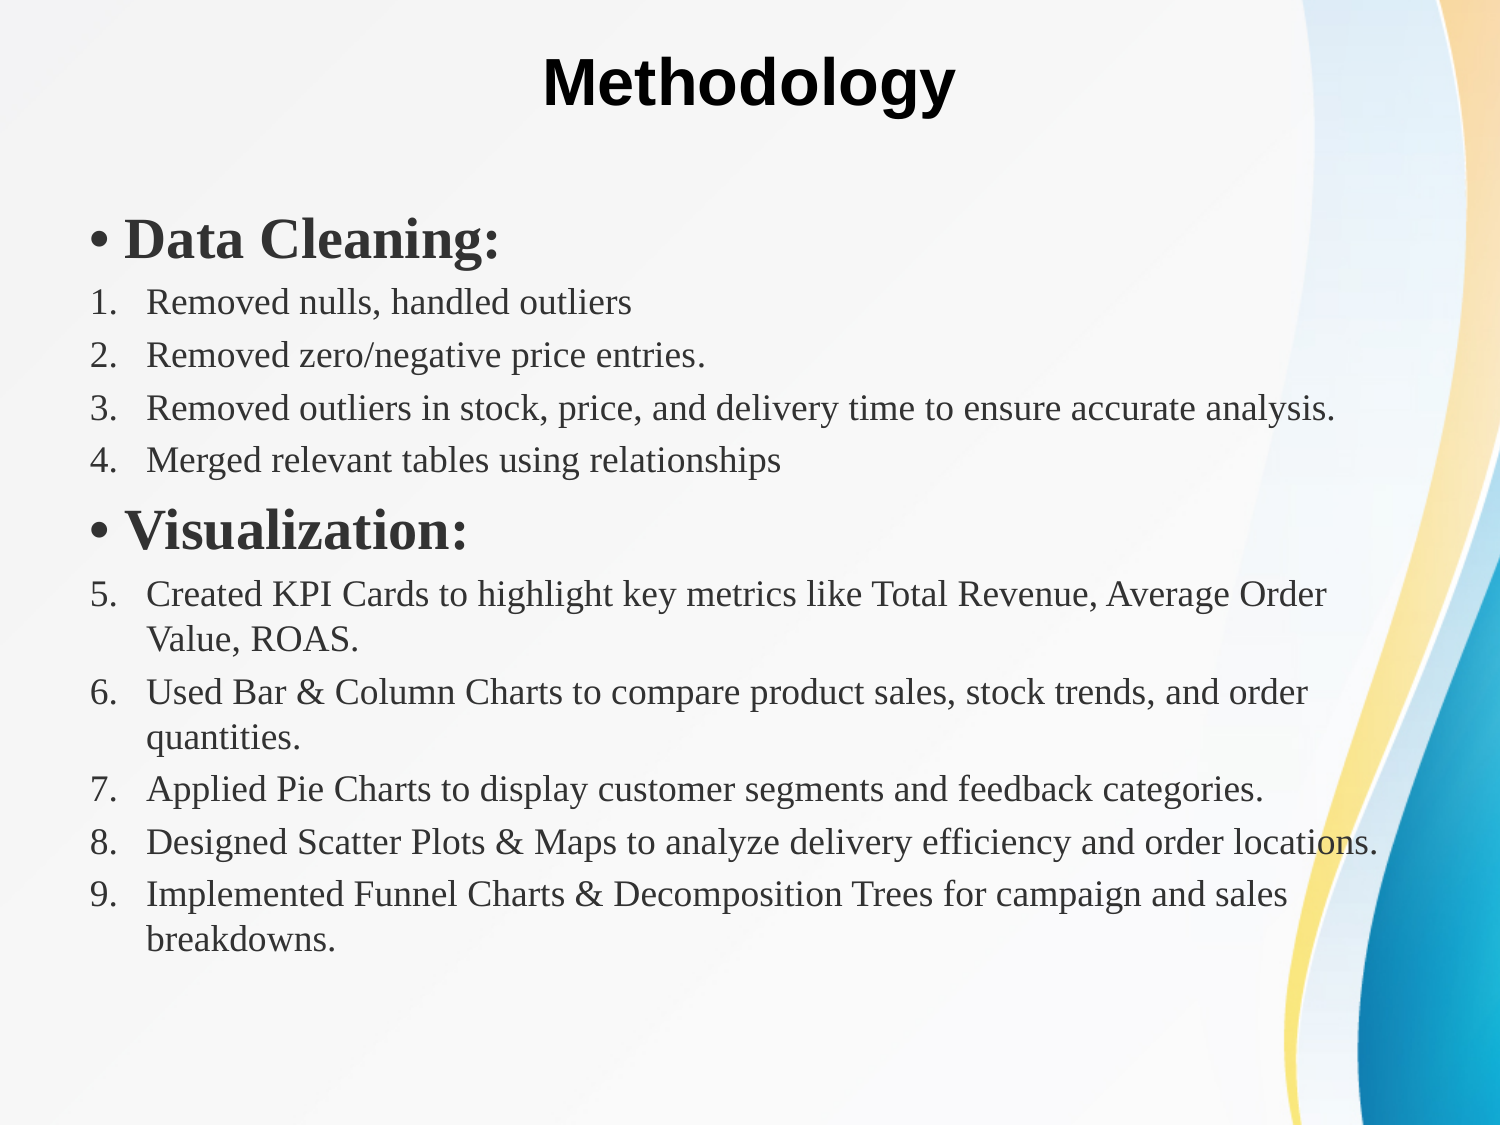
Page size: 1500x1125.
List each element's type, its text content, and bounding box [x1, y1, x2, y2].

list • Data Cleaning: Removed nulls, handled outliers Removed zero/negative price entries. Removed outliers in stock, price, and delivery time to ensure accurate analysis. Merged relevant tables using relationships • Visualization: Created KPI Cards to highlight key metrics like Total Revenue, Average Order Value, ROAS. Used Bar & Column Charts to compare product sales, stock trends, and order quantities. Applied Pie Charts to display customer segments and feedback categories. Designed Scatter Plots & Maps to analyze delivery efficiency and order locations. Implemented Funnel Charts & Decomposition Trees for campaign and sales breakdowns. [74, 192, 1426, 1006]
picture [0, 0, 1500, 1125]
title Methodology [74, 30, 1426, 127]
